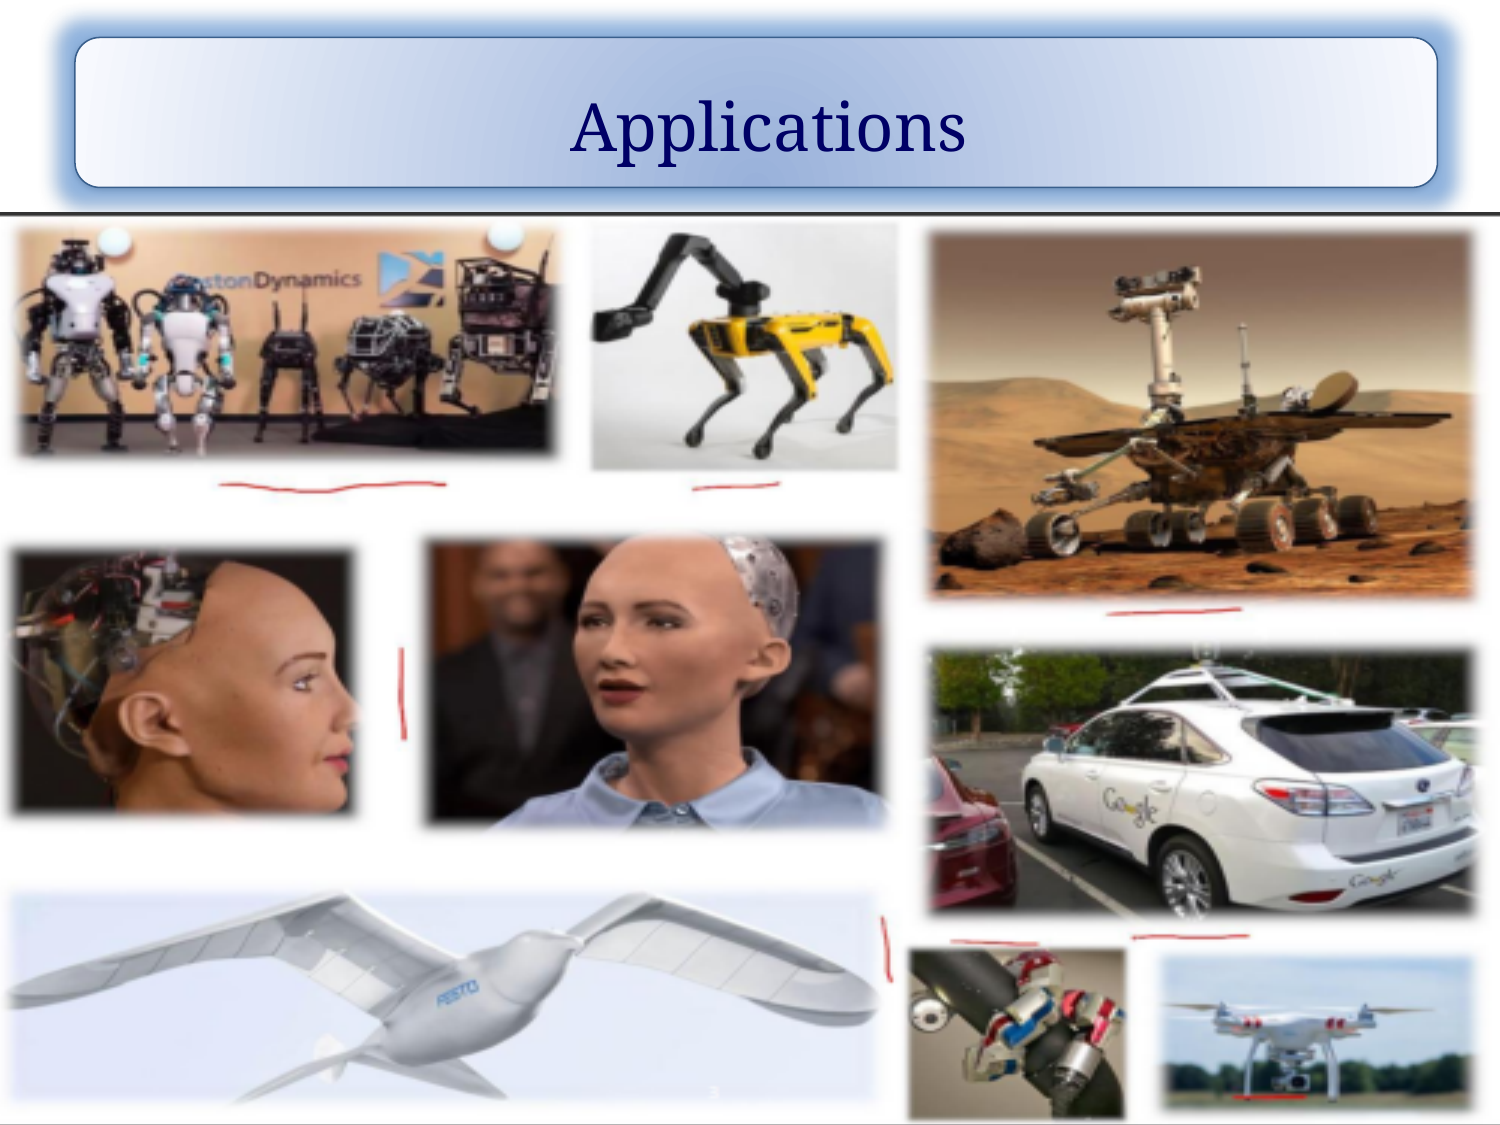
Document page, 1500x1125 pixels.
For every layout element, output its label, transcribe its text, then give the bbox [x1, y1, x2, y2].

picture [0, 212, 1500, 1125]
title Applications [112, 62, 1426, 188]
text_box [74, 36, 1439, 189]
